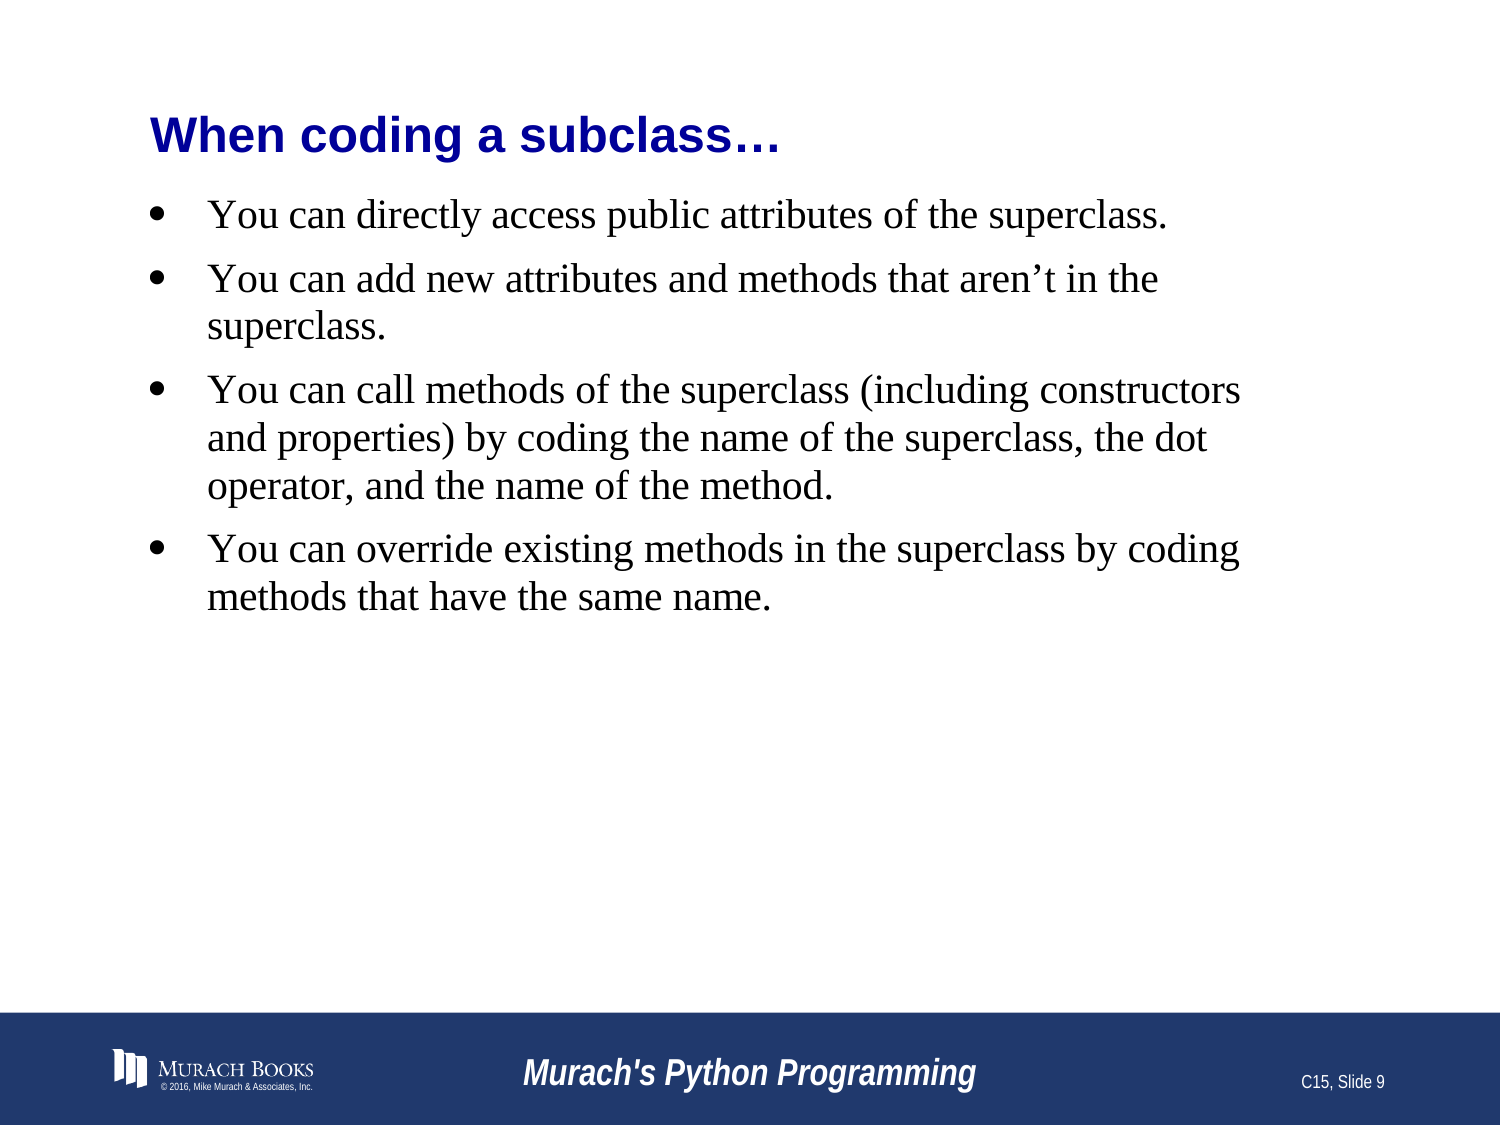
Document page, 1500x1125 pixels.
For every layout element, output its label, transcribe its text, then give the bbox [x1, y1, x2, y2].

title When coding a subclass… [150, 102, 1350, 164]
footer © 2016, Mike Murach & Associates, Inc. [12, 1025, 463, 1100]
slide_number C15, Slide 9 [1087, 1025, 1400, 1100]
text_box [149, 187, 1350, 633]
slide_number Murach's Python Programming [463, 1025, 1050, 1100]
